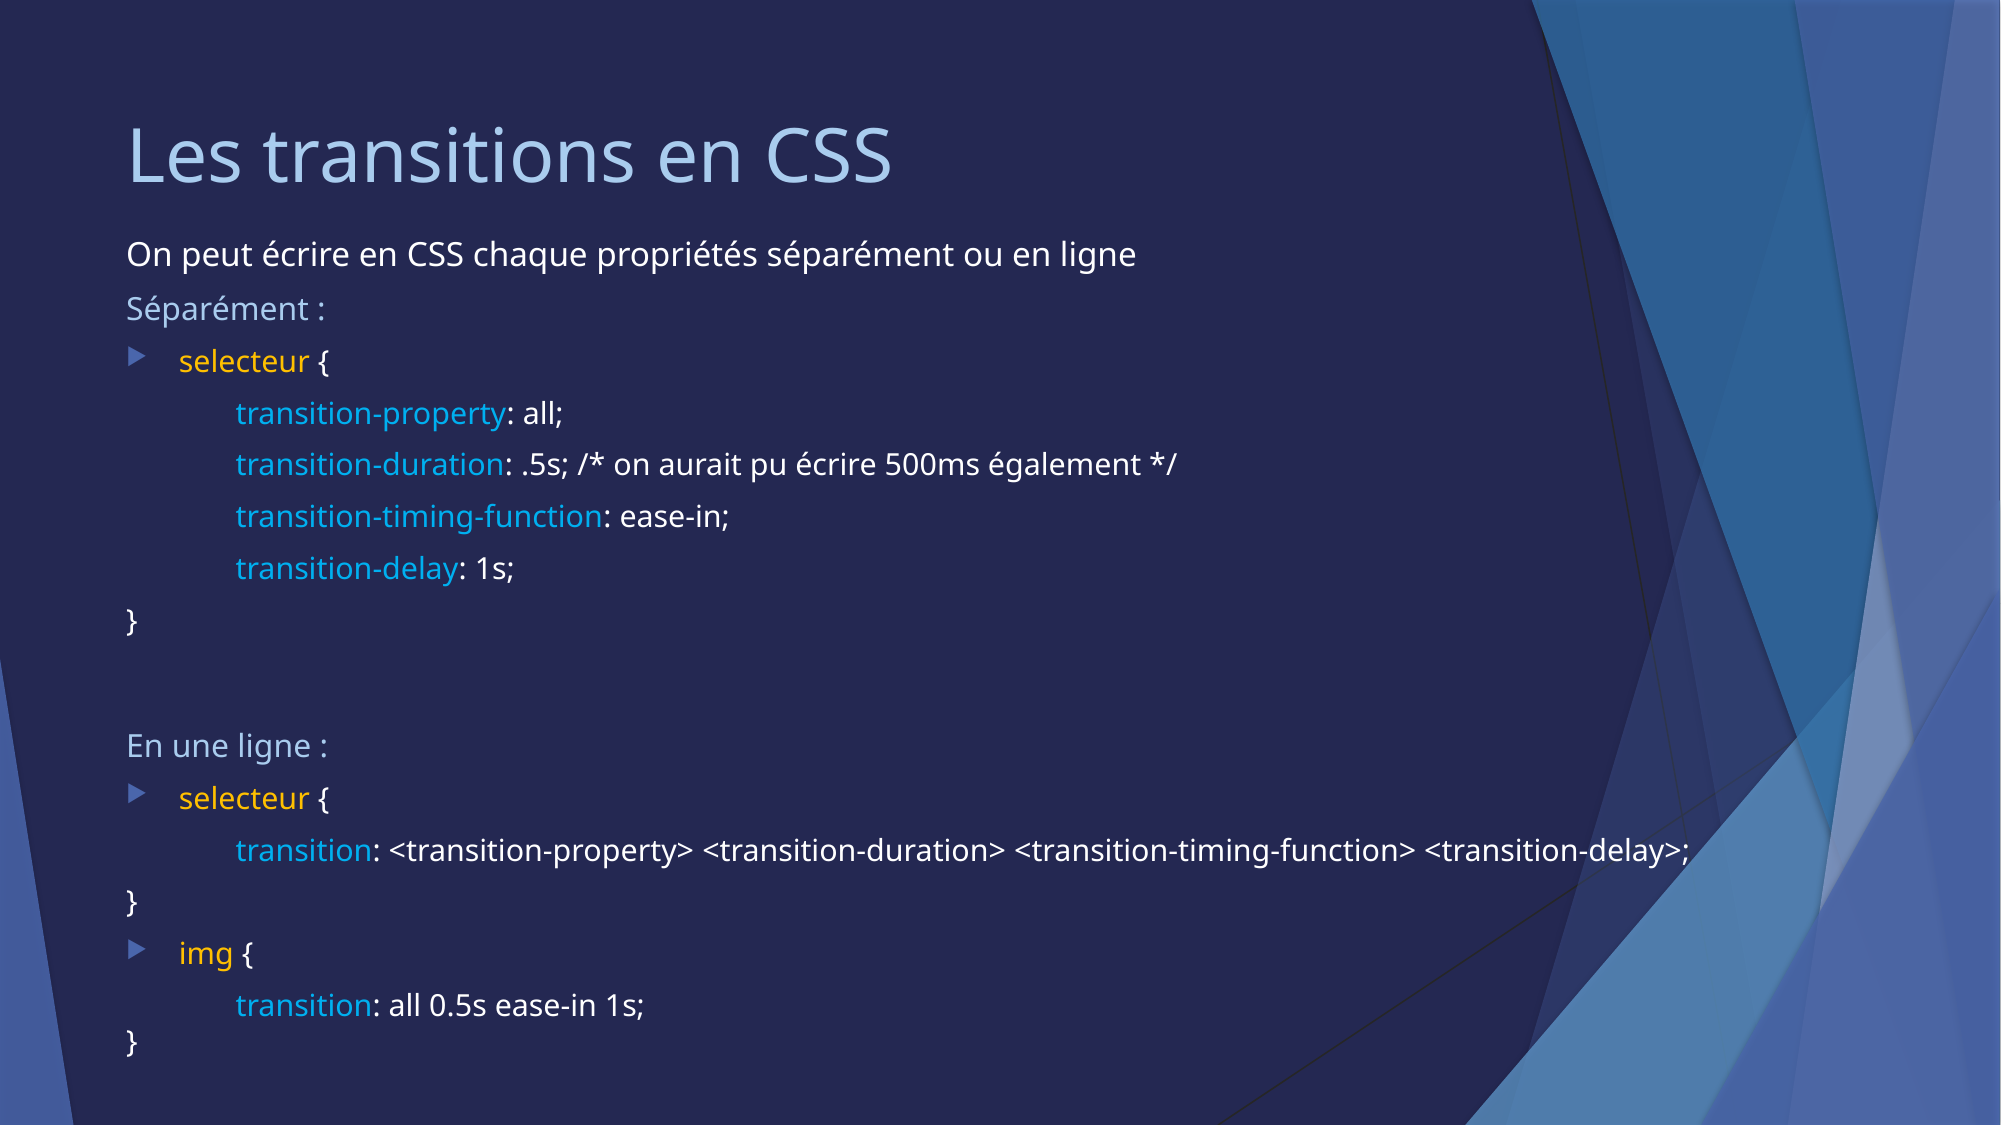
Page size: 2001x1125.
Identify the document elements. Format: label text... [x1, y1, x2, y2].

title Les transitions en CSS [111, 99, 1522, 225]
list On peut écrire en CSS chaque propriétés séparément ou en ligne Séparément : selecteur { transition-property: all; transition-duration: .5s; /* on aurait pu écrire 500ms également */ transition-timing-function: ease-in; transition-delay: 1s; } En une ligne : selecteur { transition: <transition-property> <transition-duration> <transition-timing-function> <transition-delay>; } img { transition: all 0.5s ease-in 1s; } [111, 225, 1727, 1092]
